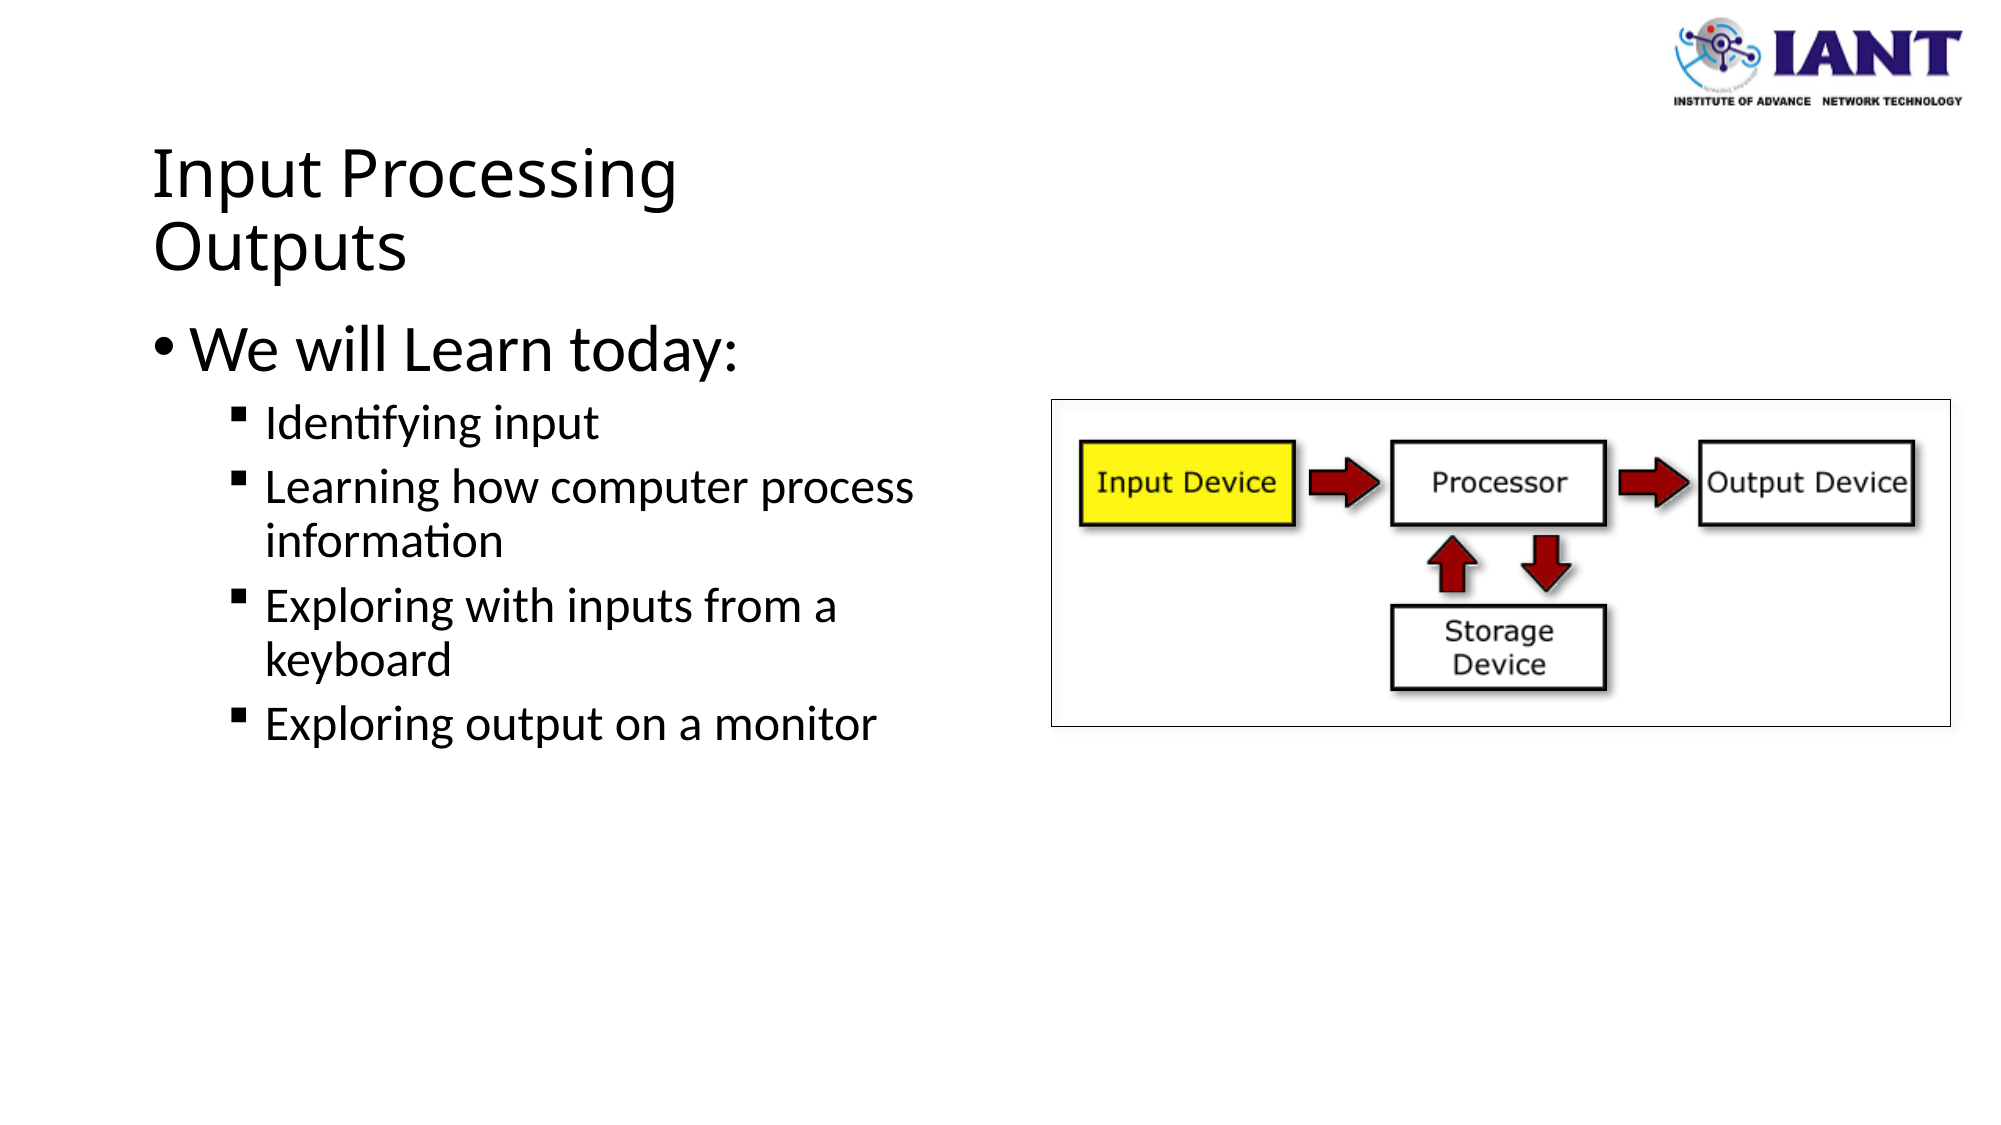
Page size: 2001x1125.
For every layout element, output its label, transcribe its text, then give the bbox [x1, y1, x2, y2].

picture [1670, 15, 1969, 112]
list We will Learn today: Identifying input Learning how computer process information Exploring with inputs from a keyboard Exploring output on a monitor [137, 306, 1052, 931]
title Input Processing Outputs [137, 164, 894, 260]
picture [1051, 399, 1950, 726]
